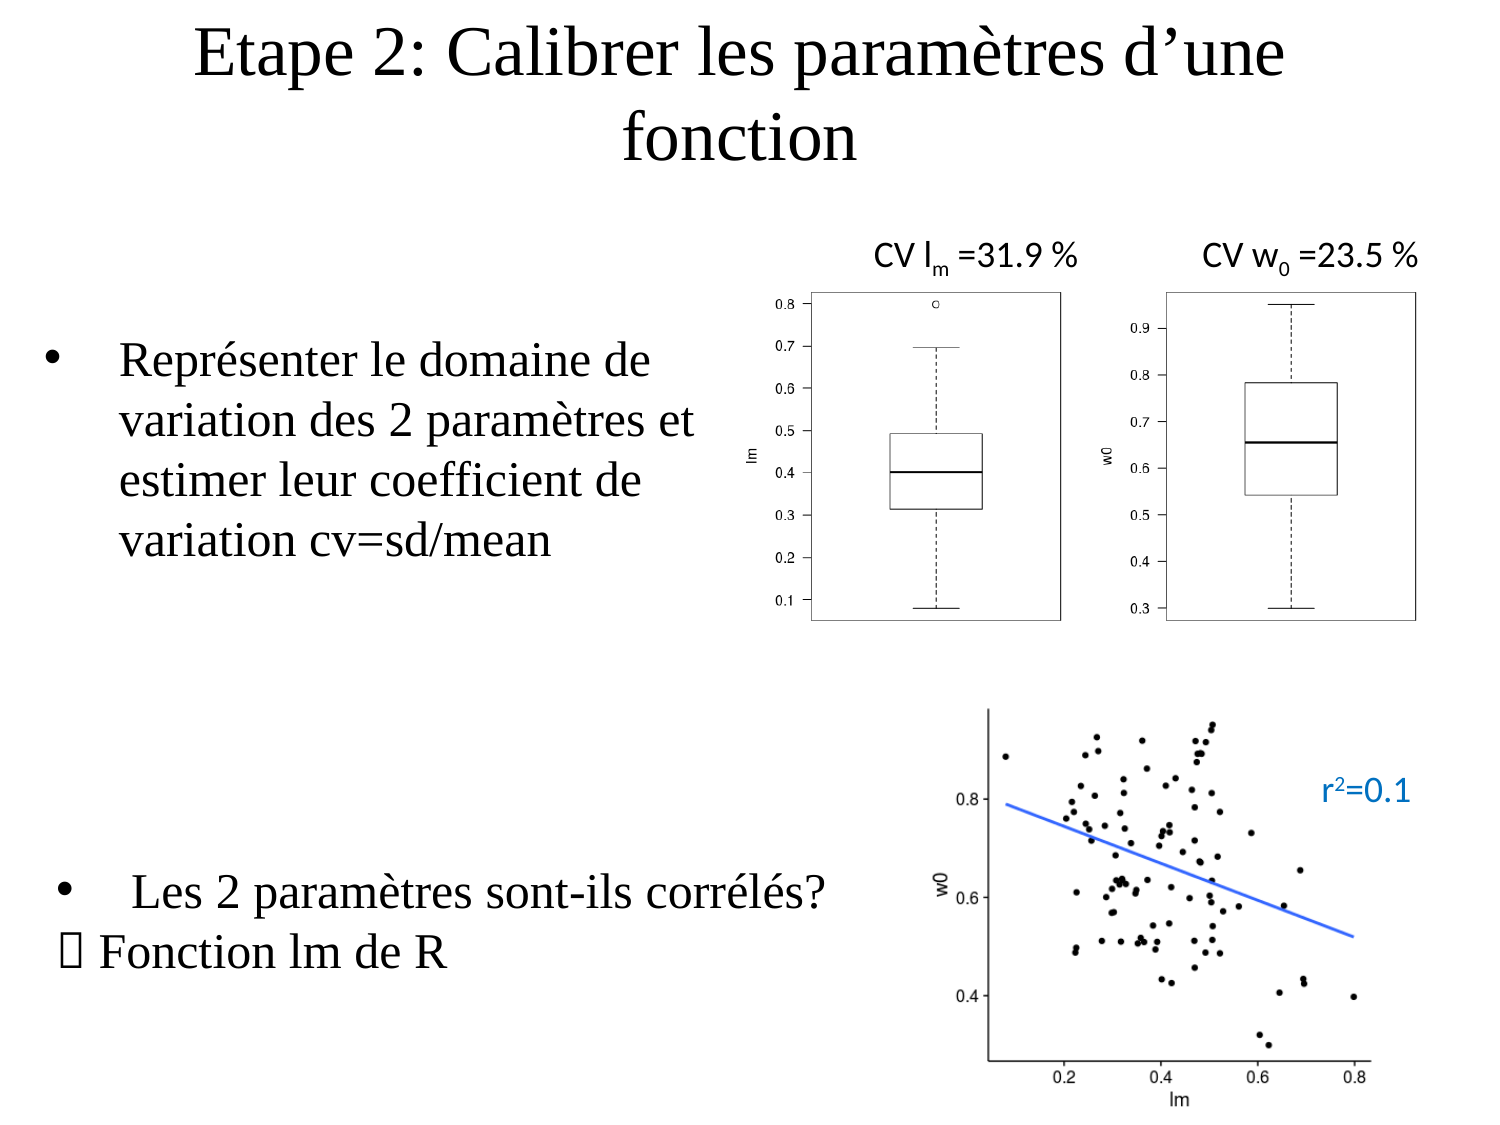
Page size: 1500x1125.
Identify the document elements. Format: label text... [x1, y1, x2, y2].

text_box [741, 222, 1451, 708]
title Etape 2: Calibrer les paramètres d’une fonction [64, 0, 1415, 183]
text_box Les 2 paramètres sont-ils corrélés?  Fonction lm de R [41, 851, 914, 986]
text_box Représenter le domaine de variation des 2 paramètres et estimer leur coefficient de variation cv=sd/mean [28, 318, 715, 574]
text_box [919, 715, 1429, 1120]
